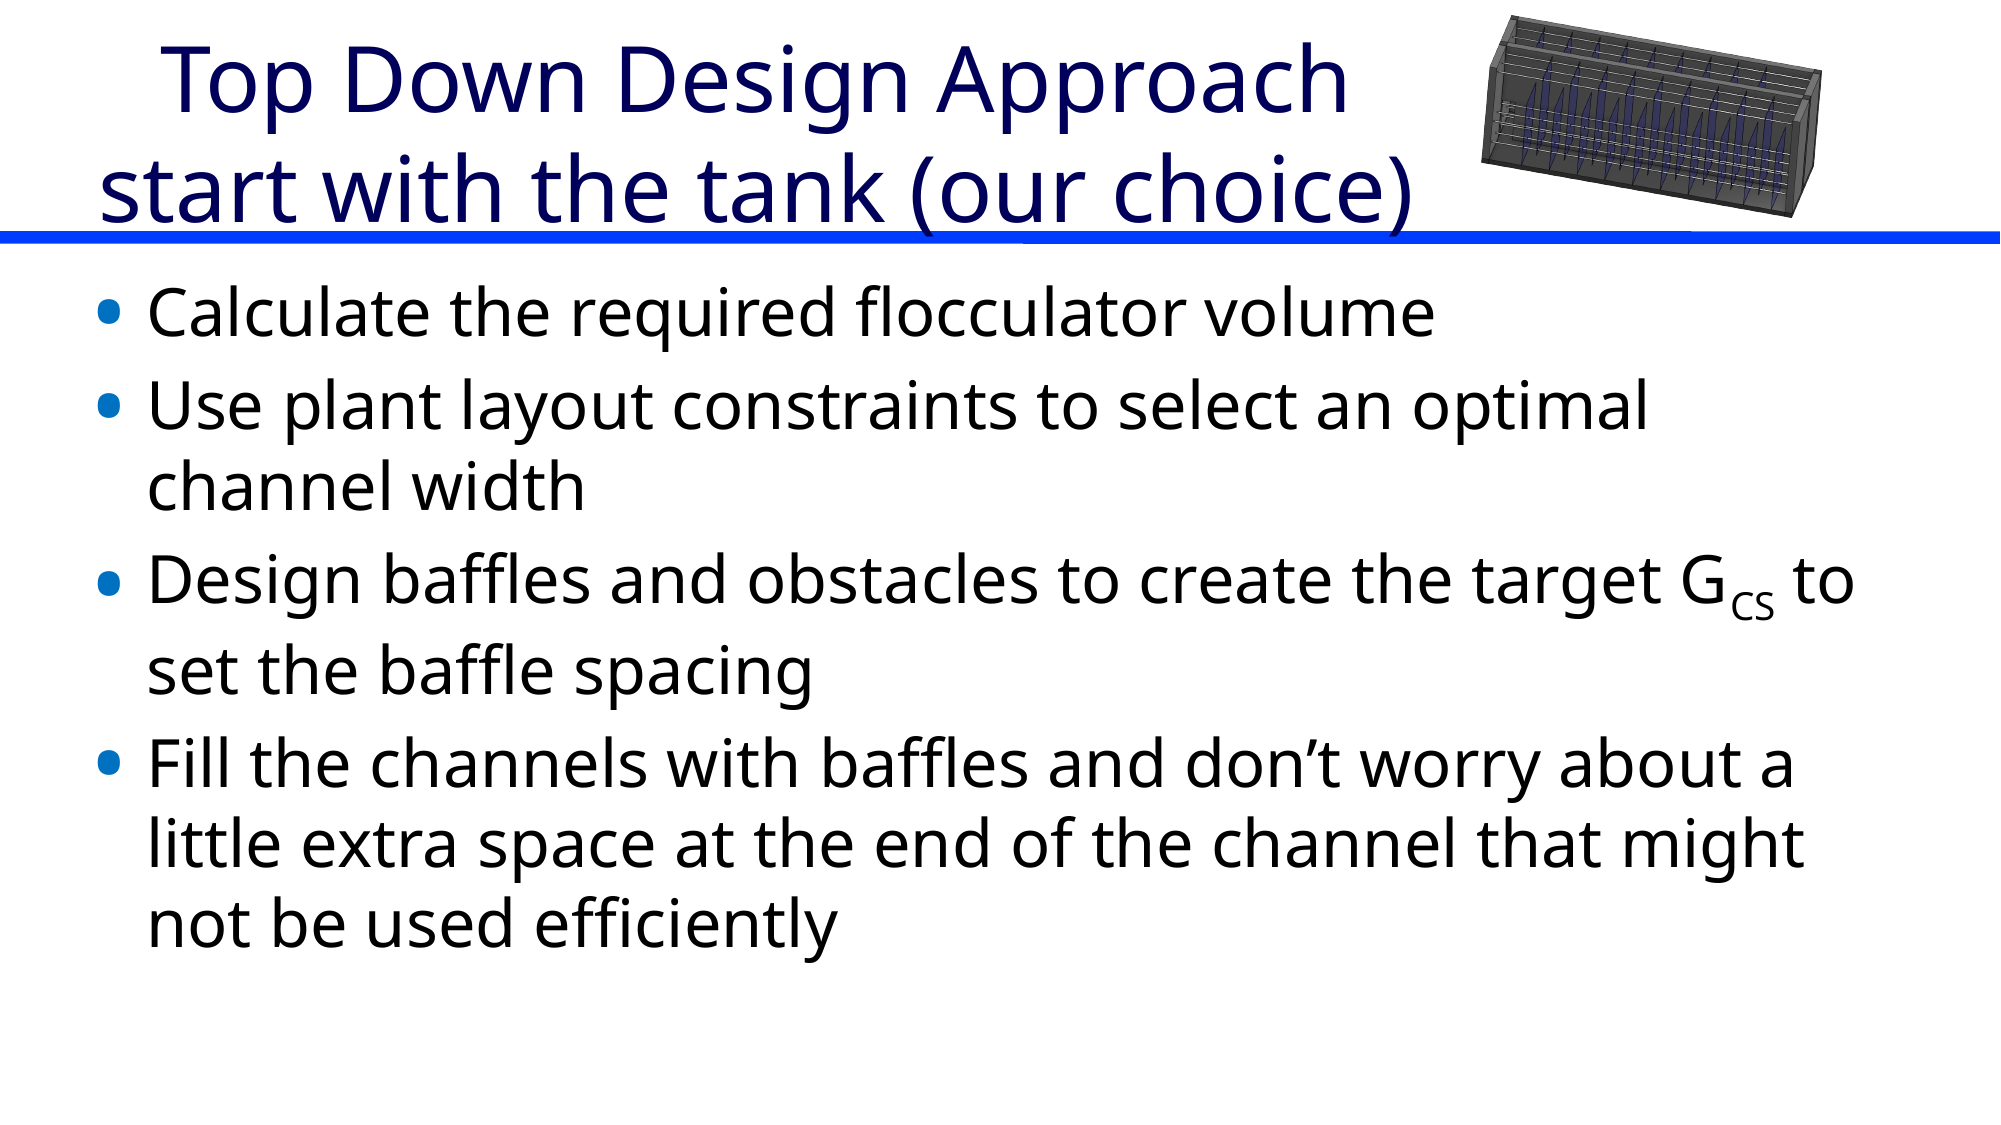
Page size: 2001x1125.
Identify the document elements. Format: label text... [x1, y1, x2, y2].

title Top Down Design Approach start with the tank (our choice) [75, 37, 1440, 225]
picture [1481, 11, 1824, 219]
list Calculate the required flocculator volume Use plant layout constraints to select an optimal channel width Design baffles and obstacles to create the target GCS to set the baffle spacing Fill the channels with baffles and don’t worry about a little extra space at the end of the channel that might not be used efficiently [74, 262, 1930, 1006]
